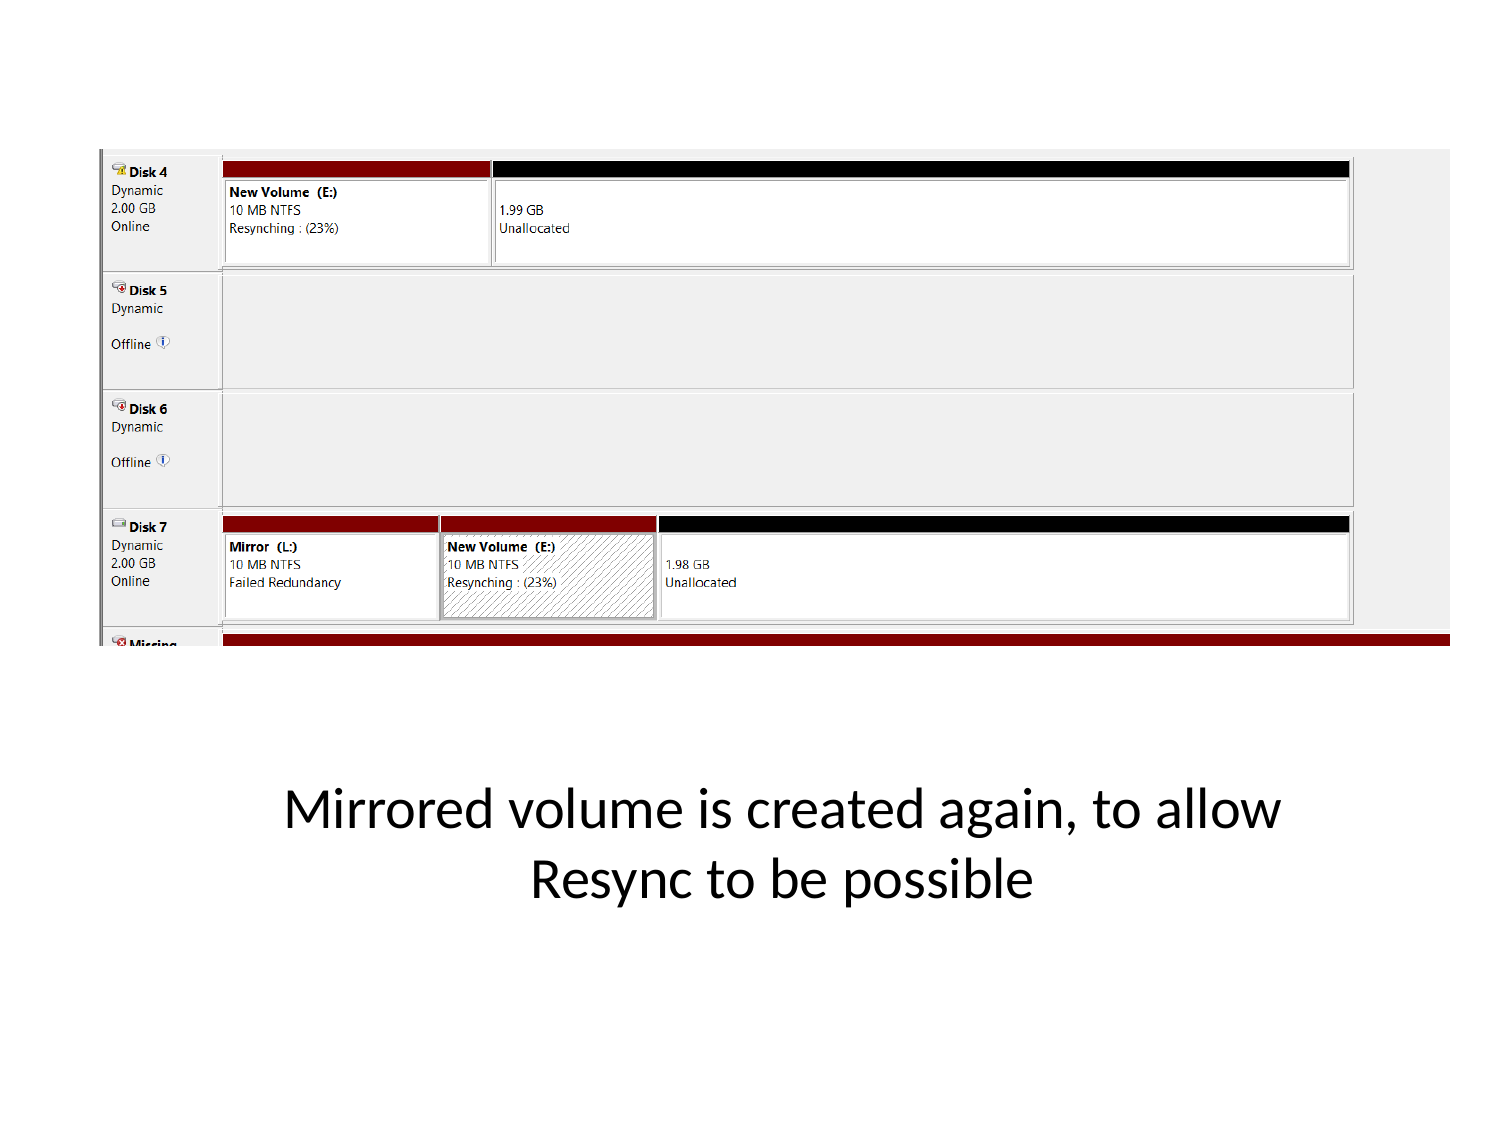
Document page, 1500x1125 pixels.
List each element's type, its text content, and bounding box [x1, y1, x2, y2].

text_box Mirrored volume is created again, to allow Resync to be possible [268, 762, 1298, 918]
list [99, 149, 1451, 646]
